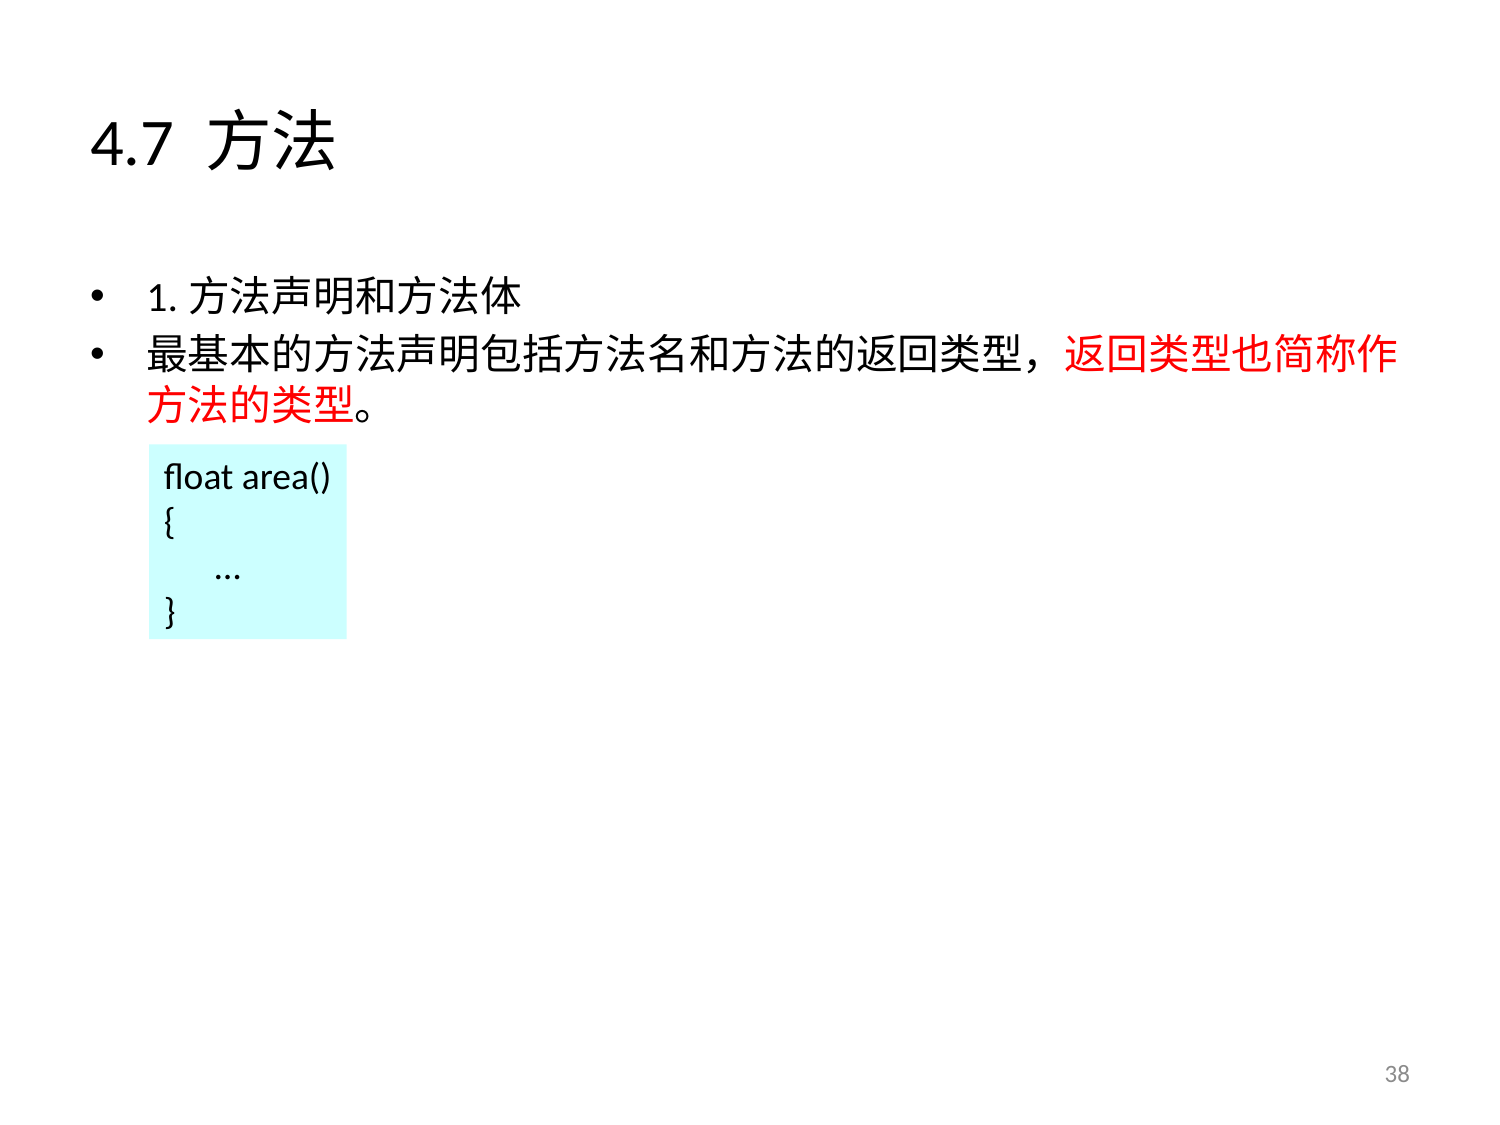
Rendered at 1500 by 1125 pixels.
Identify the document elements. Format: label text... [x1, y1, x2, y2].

title 4.7 方法 [75, 45, 1425, 233]
text_box float area() { … } [149, 444, 347, 640]
list 1.方法声明和方法体 最基本的方法声明包括方法名和方法的返回类型，返回类型也简称作方法的类型。 [75, 262, 1425, 1005]
slide_number 38 [1074, 1042, 1425, 1103]
